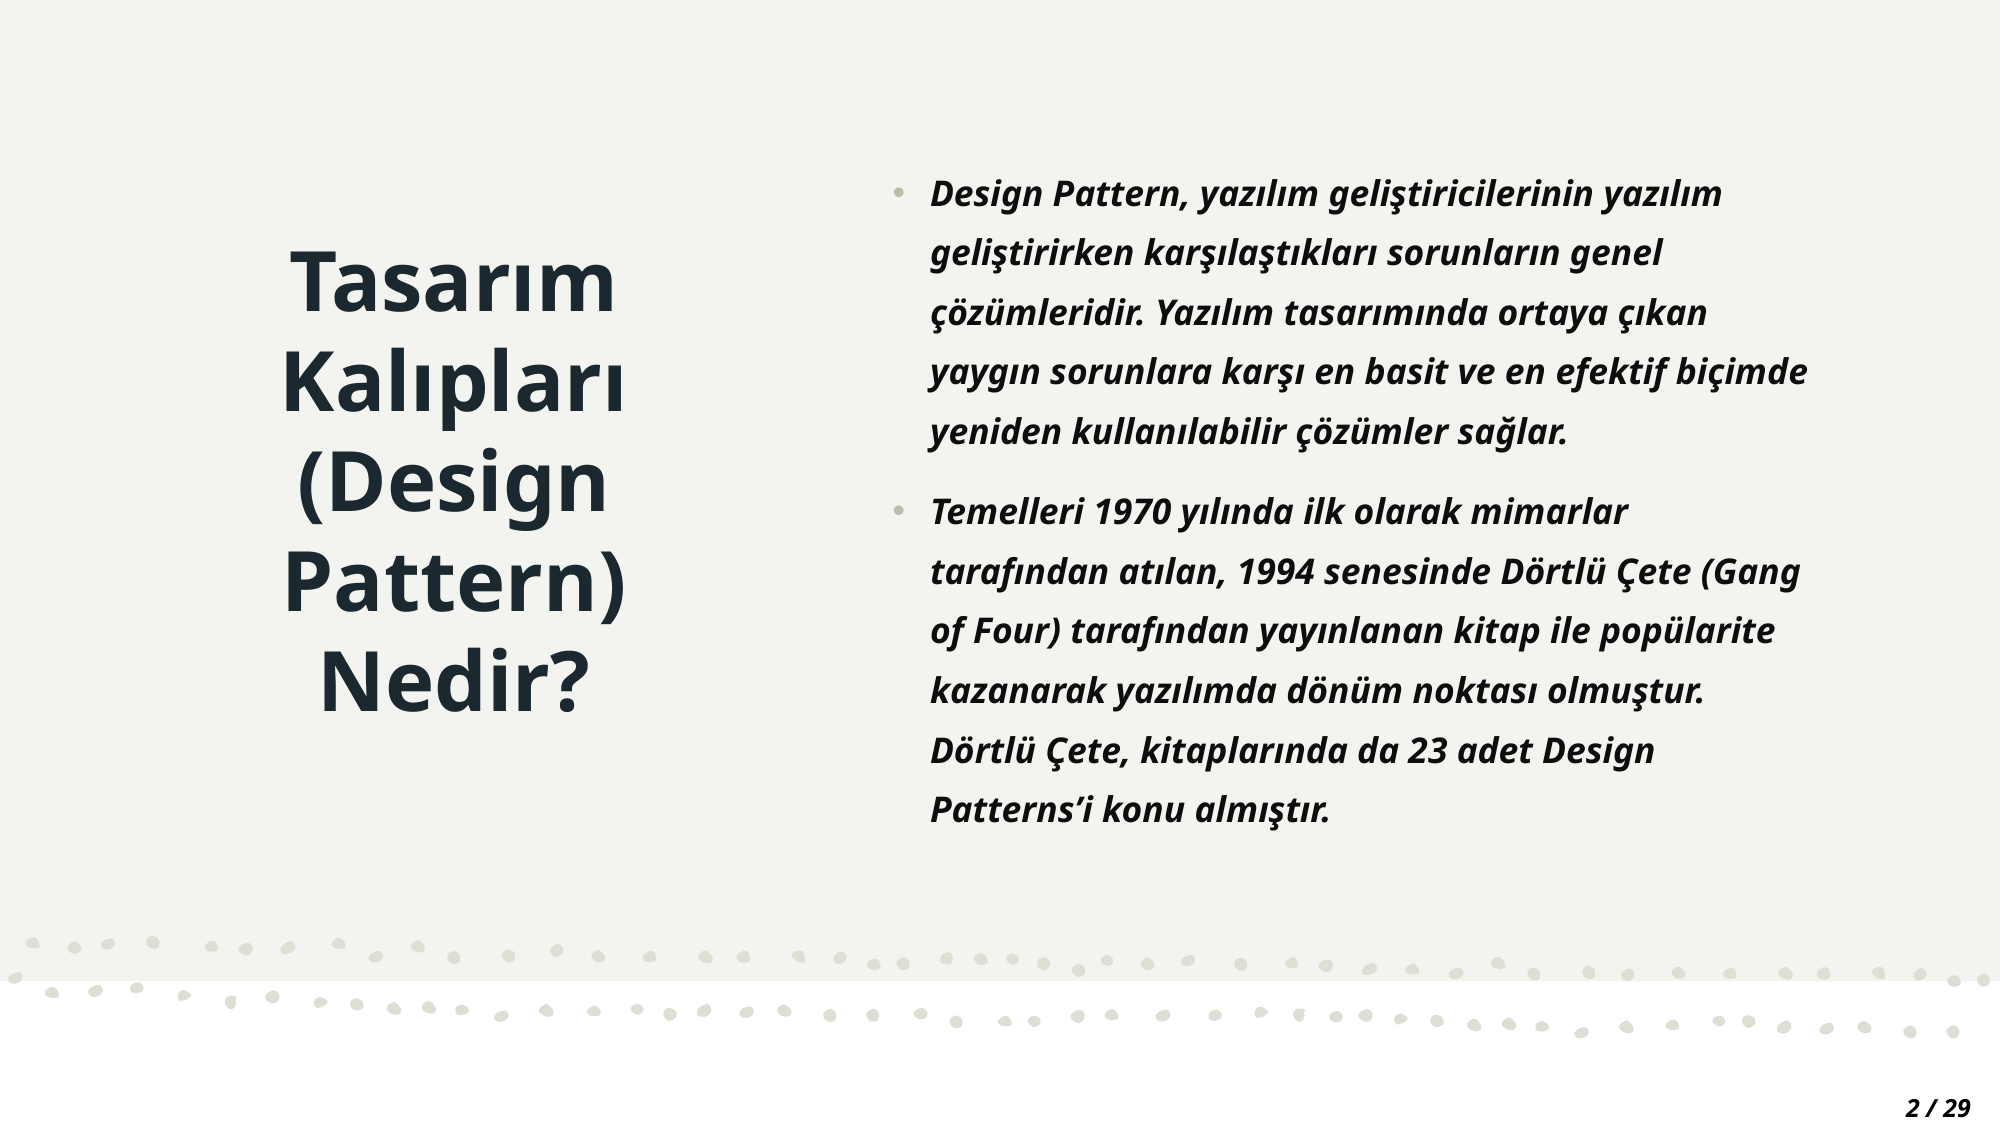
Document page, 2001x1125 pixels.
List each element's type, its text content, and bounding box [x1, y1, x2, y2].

title Tasarım Kalıpları (Design Pattern) Nedir? [143, 181, 765, 776]
text_box 2 / 29 [1891, 1085, 1999, 1125]
text_box [0, 982, 2000, 1125]
text_box [0, 0, 2000, 982]
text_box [6, 935, 1993, 1043]
list Design Pattern, yazılım geliştiricilerinin yazılım geliştirirken karşılaştıkları sorunların genel çözümleridir. Yazılım tasarımında ortaya çıkan yaygın sorunlara karşı en basit ve en efektif biçimde yeniden kullanılabilir çözümler sağlar. Temelleri 1970 yılında ilk olarak mimarlar tarafından atılan, 1994 senesinde Dörtlü Çete (Gang of Four) tarafından yayınlanan kitap ile popülarite kazanarak yazılımda dönüm noktası olmuştur. Dörtlü Çete, kitaplarında da 23 adet Design Patterns’i konu almıştır. [877, 146, 1824, 874]
